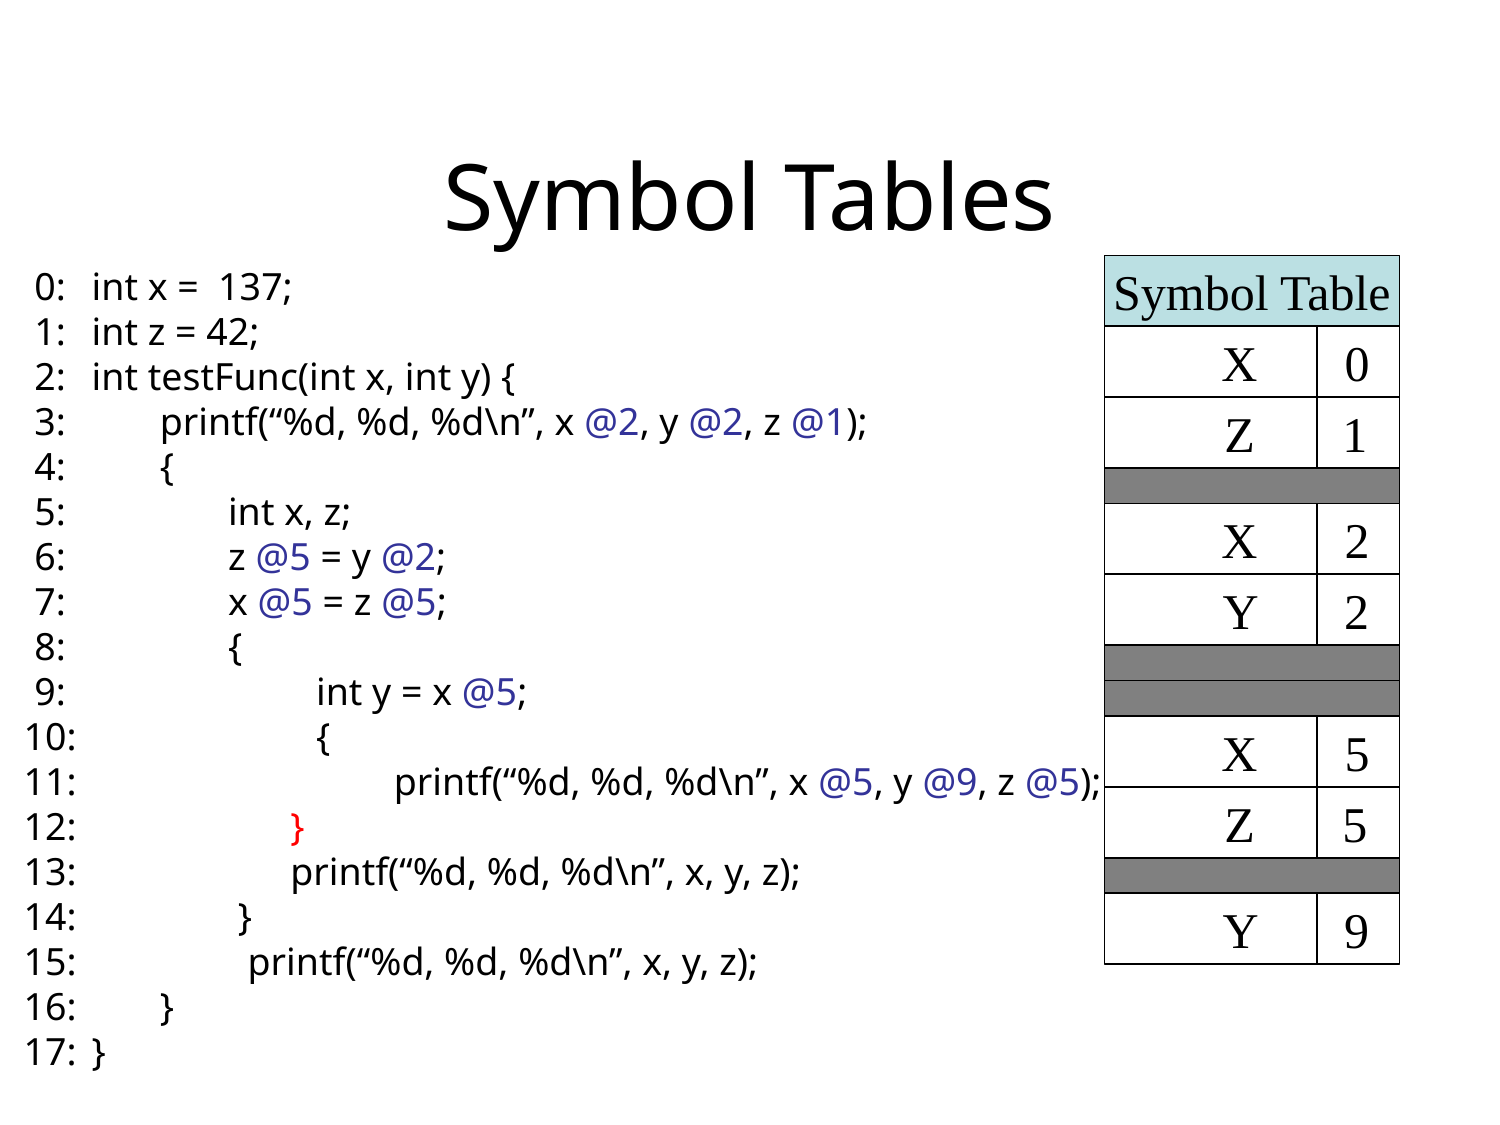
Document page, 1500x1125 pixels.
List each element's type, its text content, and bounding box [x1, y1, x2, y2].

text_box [1104, 786, 1400, 858]
title Symbol Tables [112, 99, 1388, 255]
text_box [1104, 475, 1400, 502]
text_box [1104, 653, 1400, 680]
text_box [1104, 396, 1400, 469]
text_box Symbol Table [1104, 255, 1400, 325]
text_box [1104, 715, 1400, 786]
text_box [1104, 892, 1400, 965]
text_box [1104, 503, 1400, 573]
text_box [1104, 573, 1400, 646]
list int x = 137; int z = 42; int testFunc(int x, int y) { printf(“%d, %d, %d\n”, x @2, y @2, z @1); { int x, z; z @5 = y @2; x @5 = z @5; { int y = x @5; { printf(“%d, %d, %d\n”, x @5, y @9, z @5); } printf(“%d, %d, %d\n”, x, y, z); } printf(“%d, %d, %d\n”, x, y, z); } } [101, 255, 1104, 931]
text_box 0: 1: 2: 3: 4: 5: 6: 7: 8: 9: 10: 11: 12: 13: 14: 15: 16: 17: [0, 255, 101, 1081]
text_box [1104, 680, 1400, 715]
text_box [1104, 325, 1400, 396]
text_box [1104, 865, 1400, 892]
